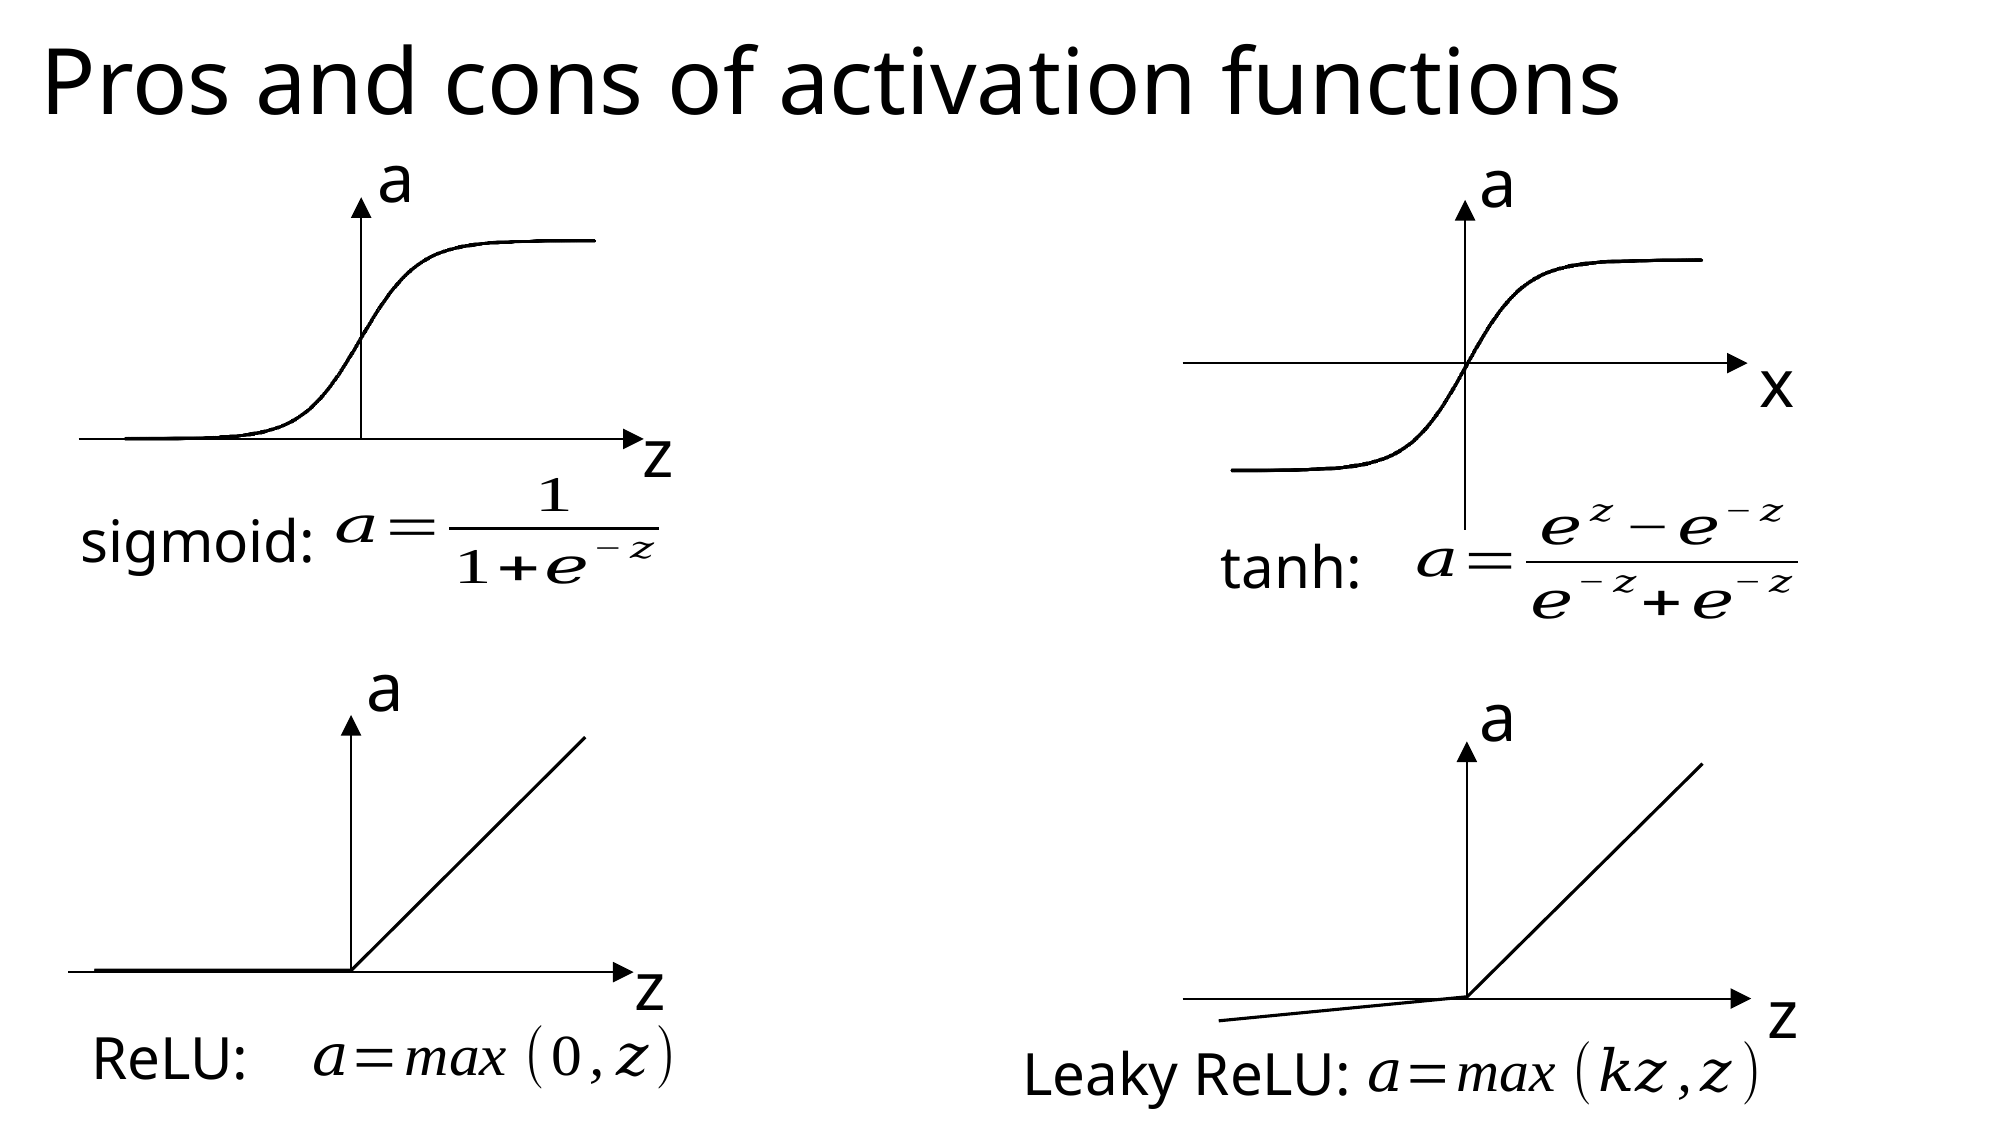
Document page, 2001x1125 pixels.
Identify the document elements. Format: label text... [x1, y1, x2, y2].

text_box Leaky ReLU: [1007, 1029, 1367, 1115]
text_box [1182, 133, 1811, 530]
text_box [68, 128, 690, 594]
text_box tanh: [1206, 530, 1378, 608]
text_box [68, 637, 682, 1033]
text_box Pros and cons of activation functions [25, 27, 1758, 144]
text_box ReLU: [76, 1033, 263, 1099]
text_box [1182, 667, 1815, 1061]
